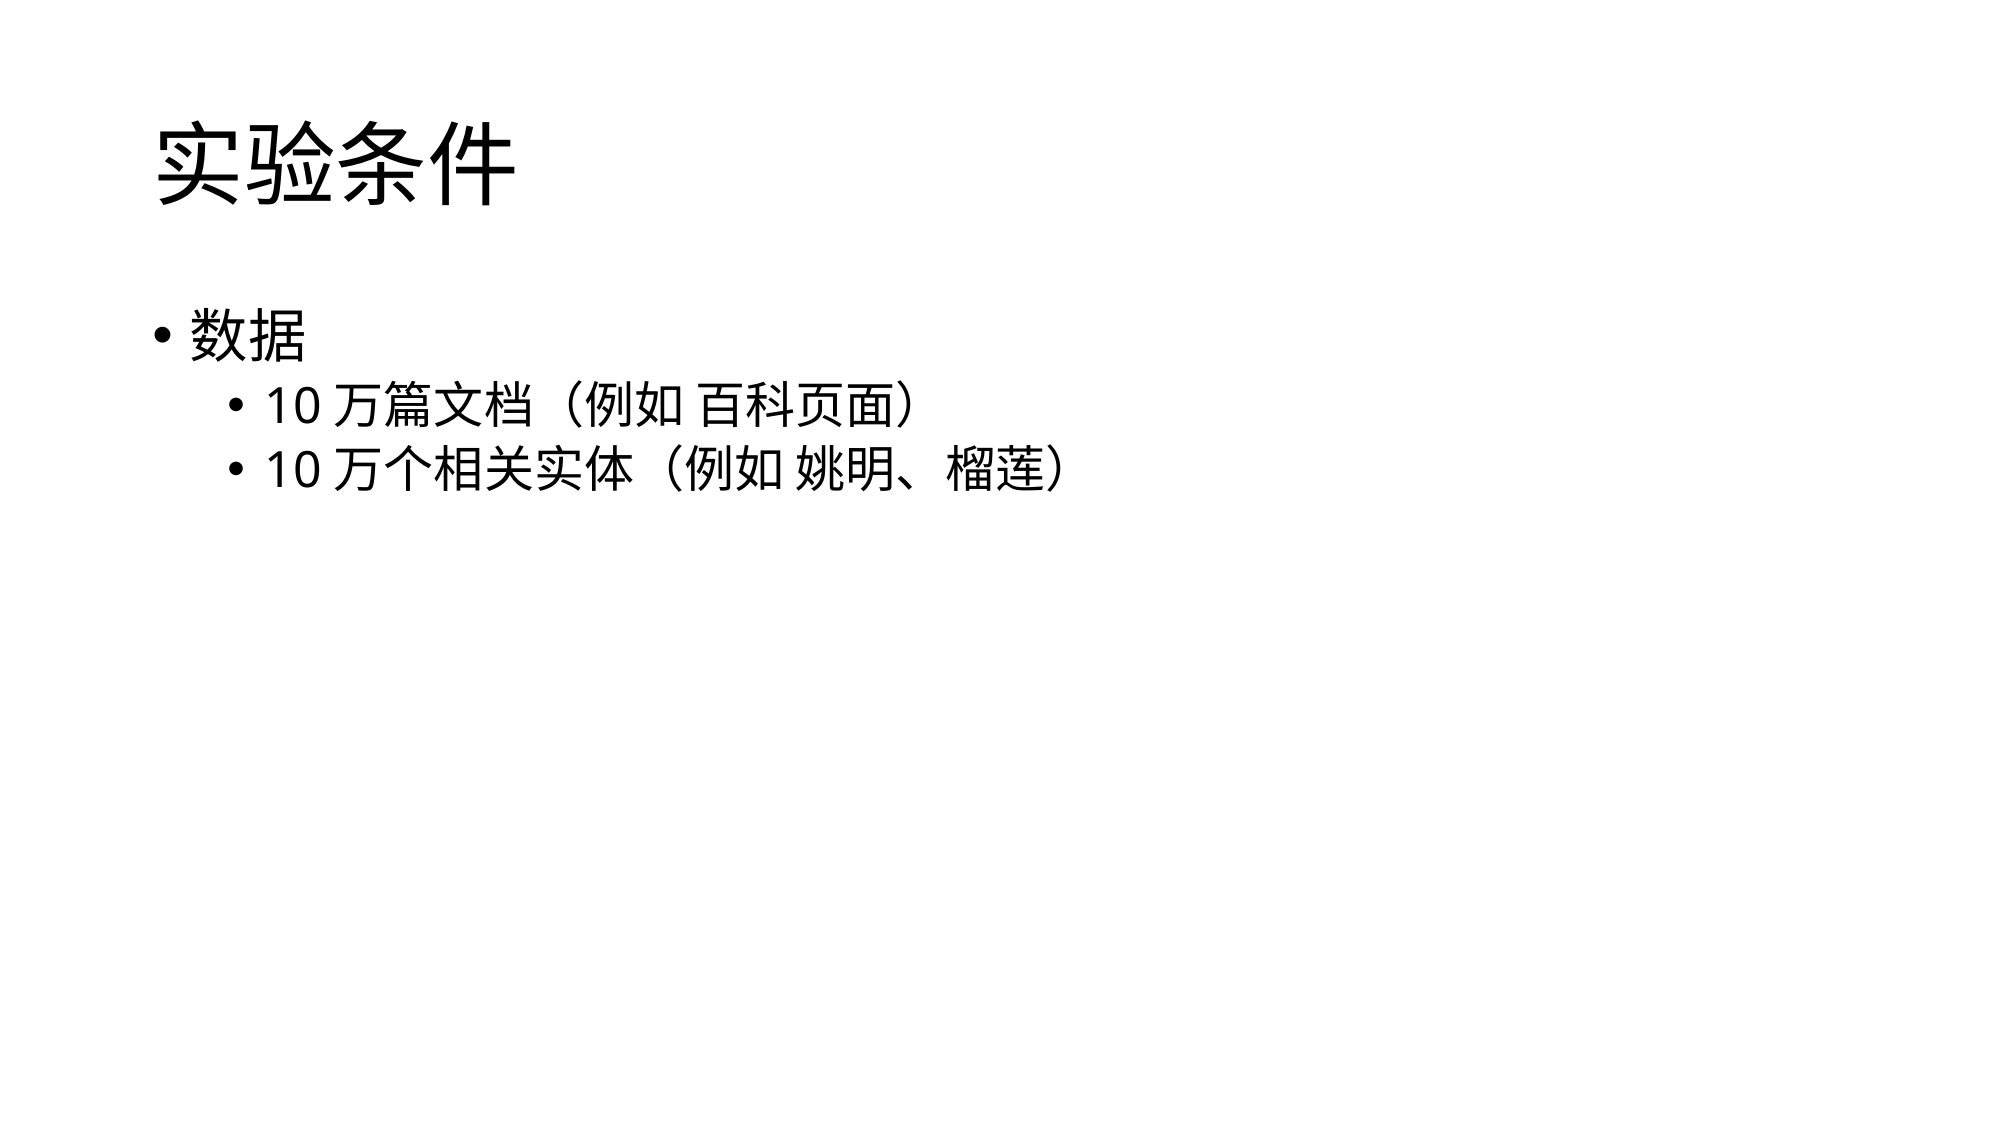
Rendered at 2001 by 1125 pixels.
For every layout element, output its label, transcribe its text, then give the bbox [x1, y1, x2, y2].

list 数据 10万篇文档（例如 百科页面） 10万个相关实体（例如 姚明、榴莲） [137, 299, 1863, 1014]
title 实验条件 [137, 59, 1863, 278]
